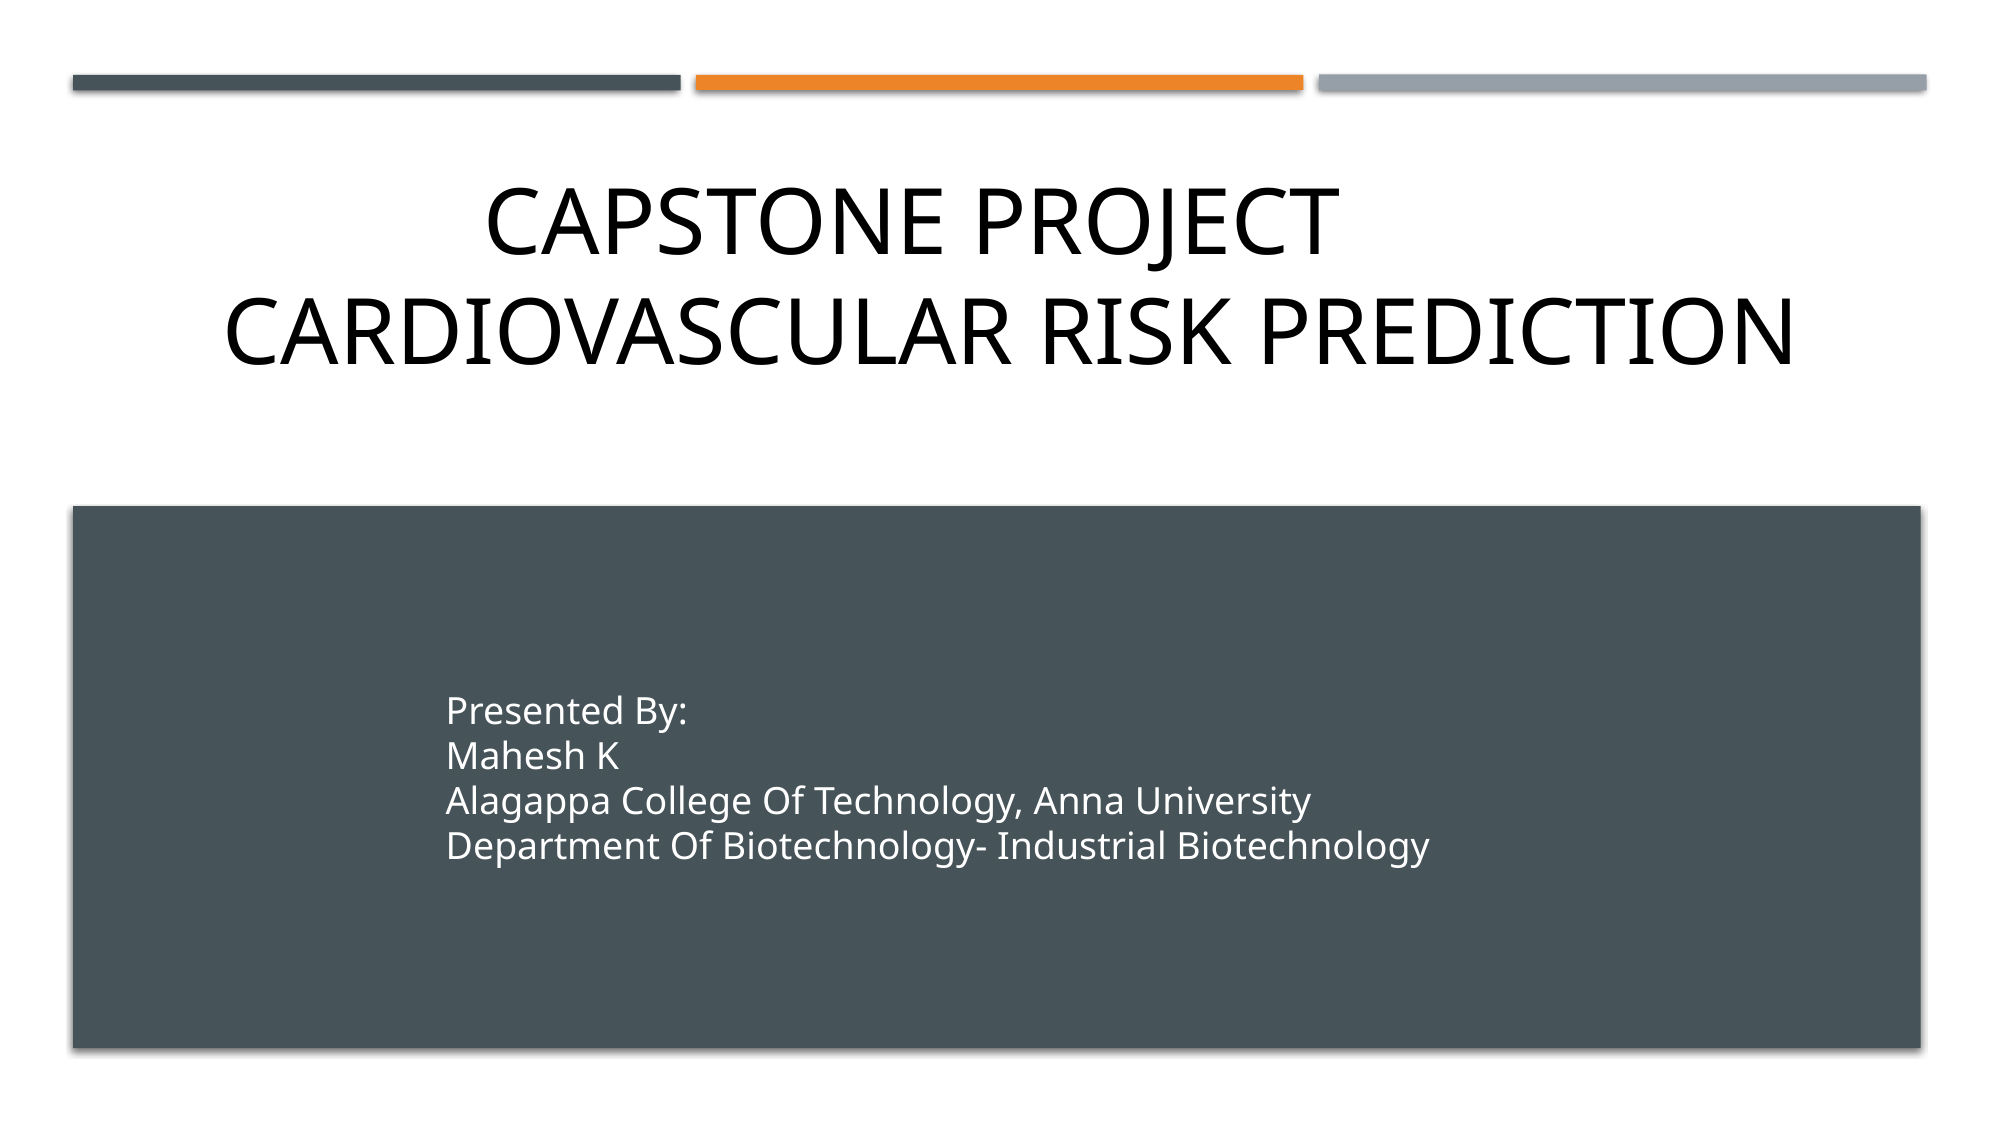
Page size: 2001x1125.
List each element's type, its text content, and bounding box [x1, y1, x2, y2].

text_box Presented By: Mahesh K Alagappa College Of Technology, Anna University Department Of Biotechnology- Industrial Biotechnology [430, 679, 1478, 875]
text_box CAPSTONE PROJECT CARDIOVASCULAR RISK PREDICTION [136, 155, 1815, 391]
